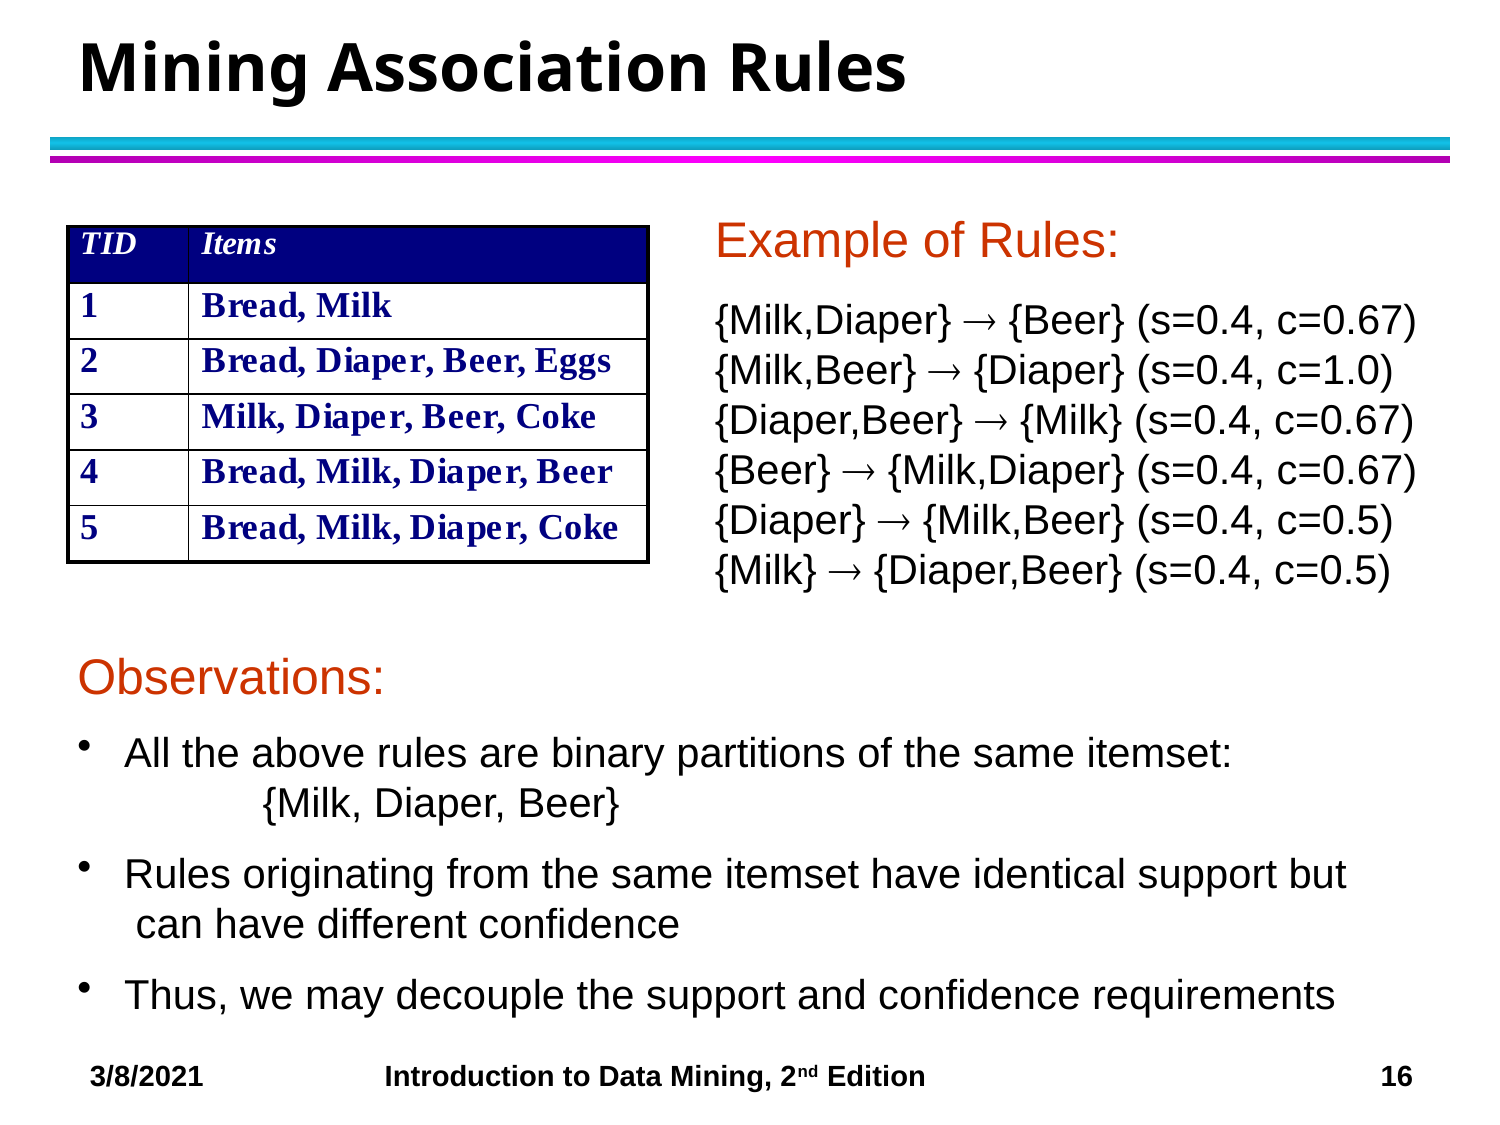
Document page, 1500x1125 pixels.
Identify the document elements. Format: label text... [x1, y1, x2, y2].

title Mining Association Rules [62, 24, 1421, 113]
text_box Observations: All the above rules are binary partitions of the same itemset: {Milk, Diaper, Beer} Rules originating from the same itemset have identical support but can have different confidence Thus, we may decouple the support and confidence requirements [62, 637, 1363, 1025]
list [50, 224, 663, 593]
text_box Example of Rules: {Milk,Diaper}  {Beer} (s=0.4, c=0.67) {Milk,Beer}  {Diaper} (s=0.4, c=1.0) {Diaper,Beer}  {Milk} (s=0.4, c=0.67) {Beer}  {Milk,Diaper} (s=0.4, c=0.67) {Diaper}  {Milk,Beer} (s=0.4, c=0.5) {Milk}  {Diaper,Beer} (s=0.4, c=0.5) [699, 200, 1475, 600]
